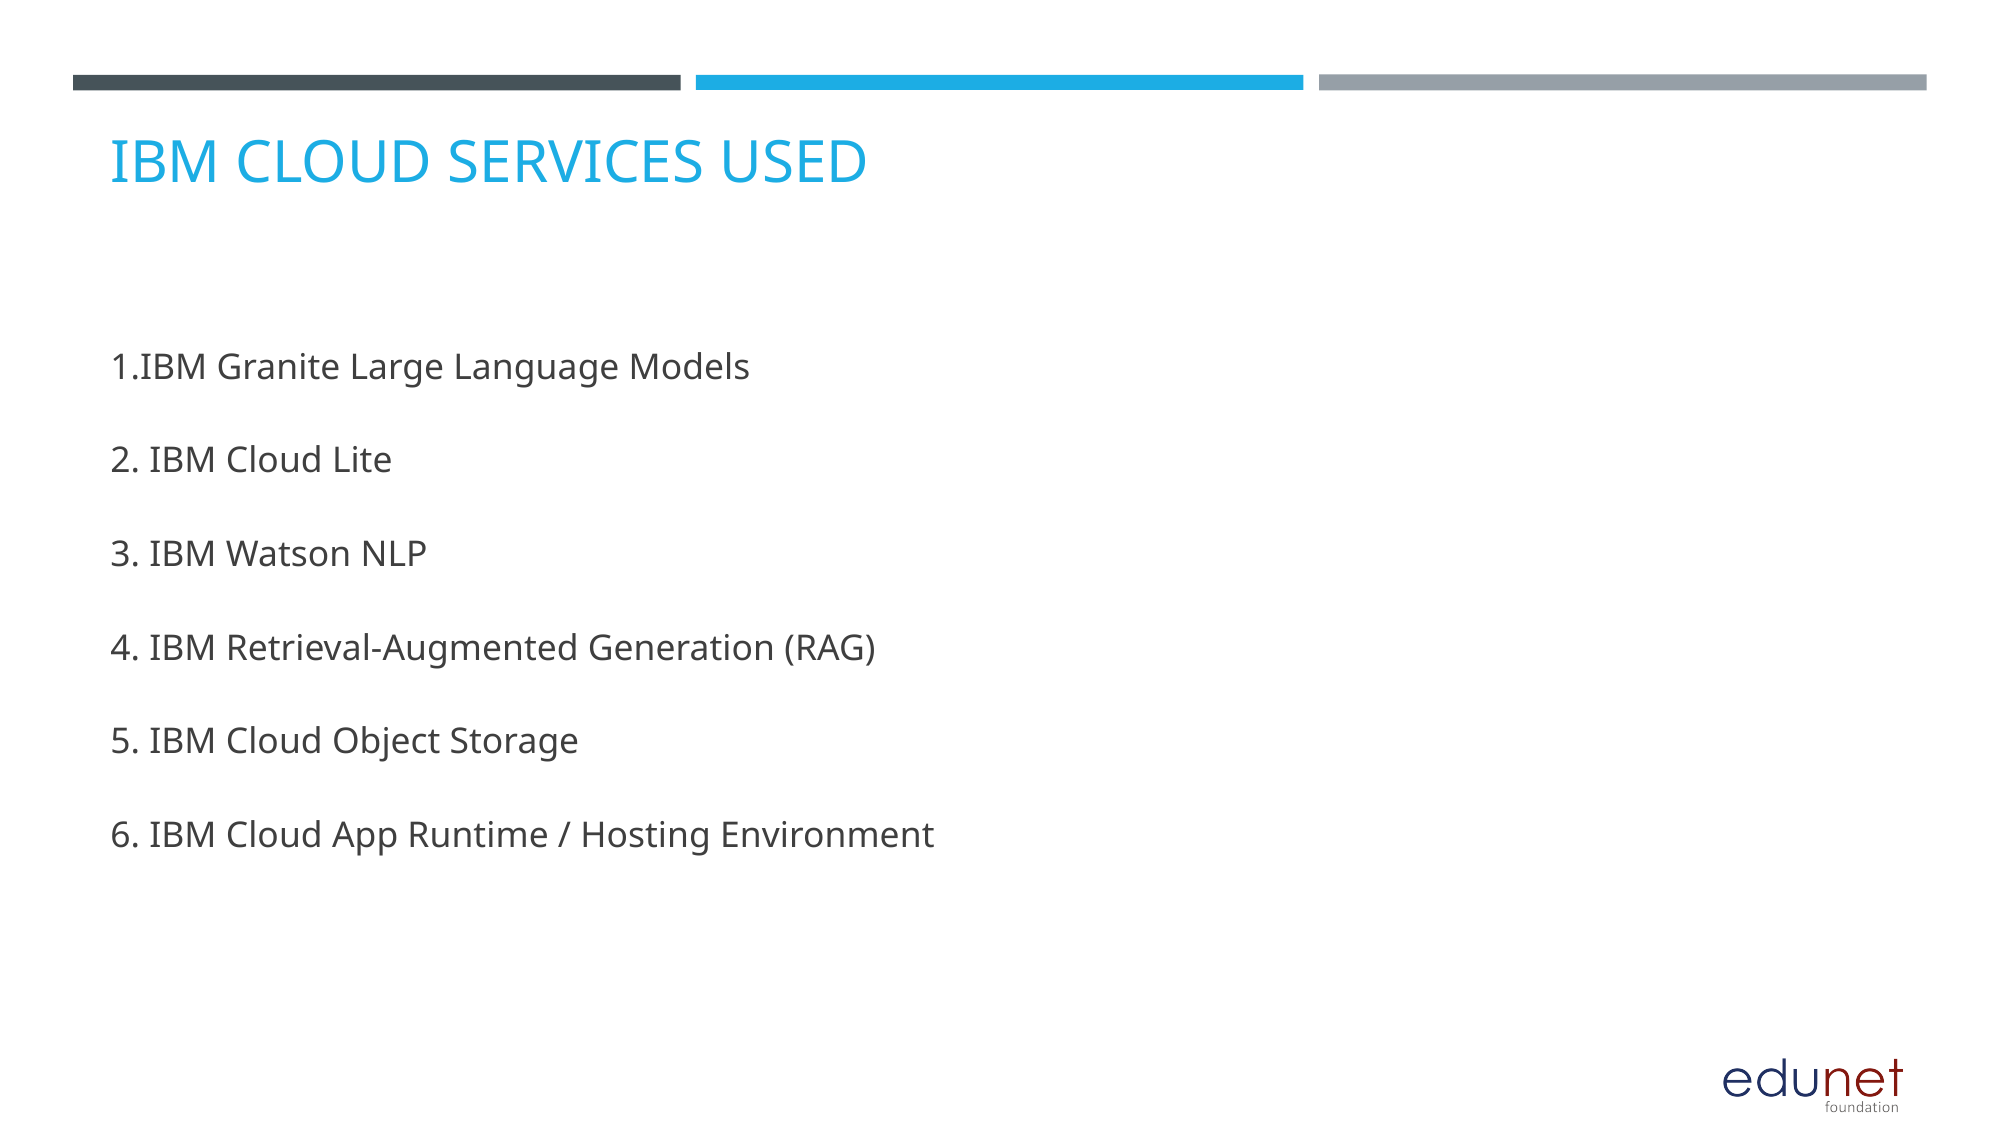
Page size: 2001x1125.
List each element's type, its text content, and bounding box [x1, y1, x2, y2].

list 1.IBM Granite Large Language Models 2. IBM Cloud Lite 3. IBM Watson NLP 4. IBM Retrieval-Augmented Generation (RAG) 5. IBM Cloud Object Storage 6. IBM Cloud App Runtime / Hosting Environment [95, 213, 1905, 981]
picture [1719, 1056, 1905, 1116]
title IBM CLOUD SERVICES USED [95, 115, 1905, 203]
